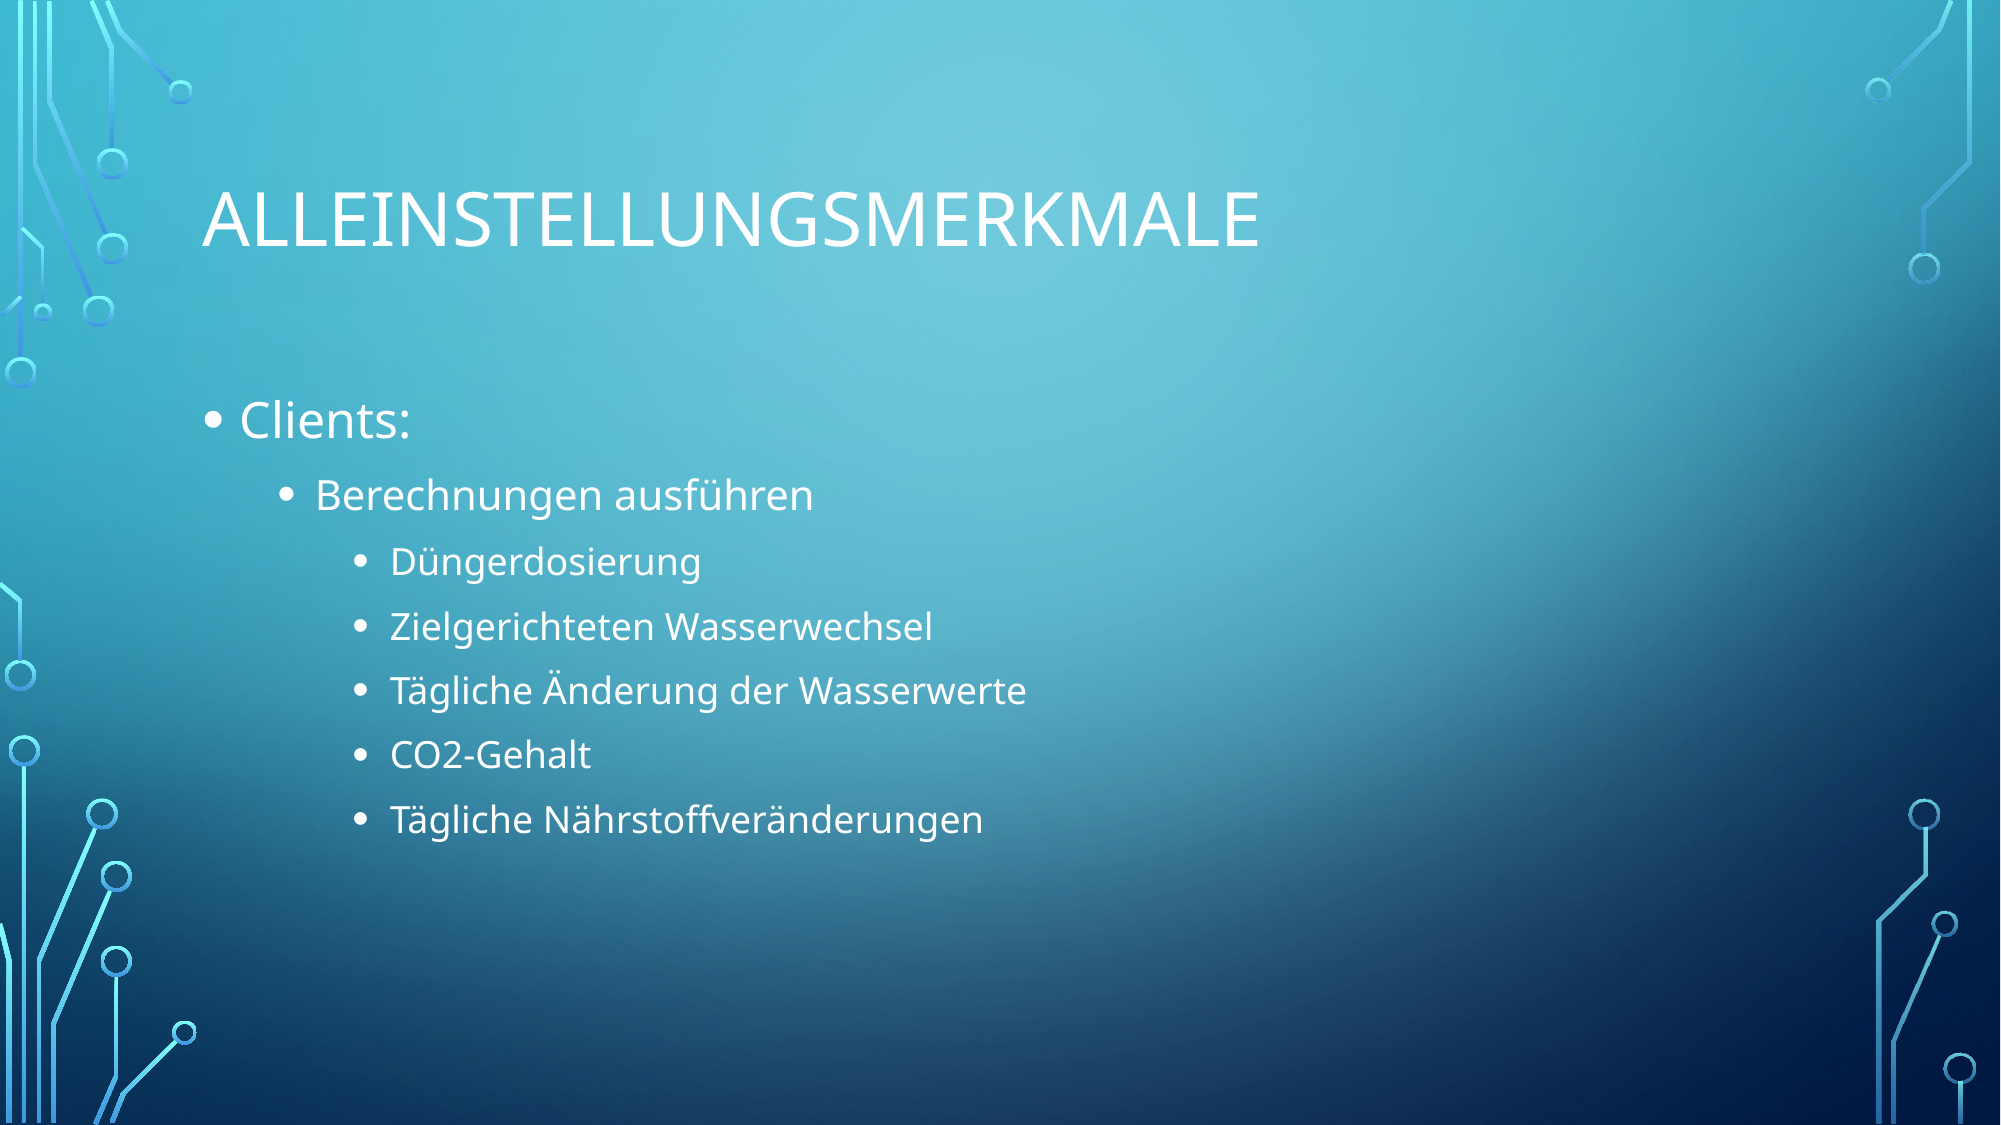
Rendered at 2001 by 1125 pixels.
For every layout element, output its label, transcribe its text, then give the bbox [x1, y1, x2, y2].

title Alleinstellungsmerkmale [187, 101, 1813, 344]
list Clients: Berechnungen ausführen Düngerdosierung Zielgerichteten Wasserwechsel Tägliche Änderung der Wasserwerte CO2-Gehalt Tägliche Nährstoffveränderungen [187, 369, 1813, 950]
